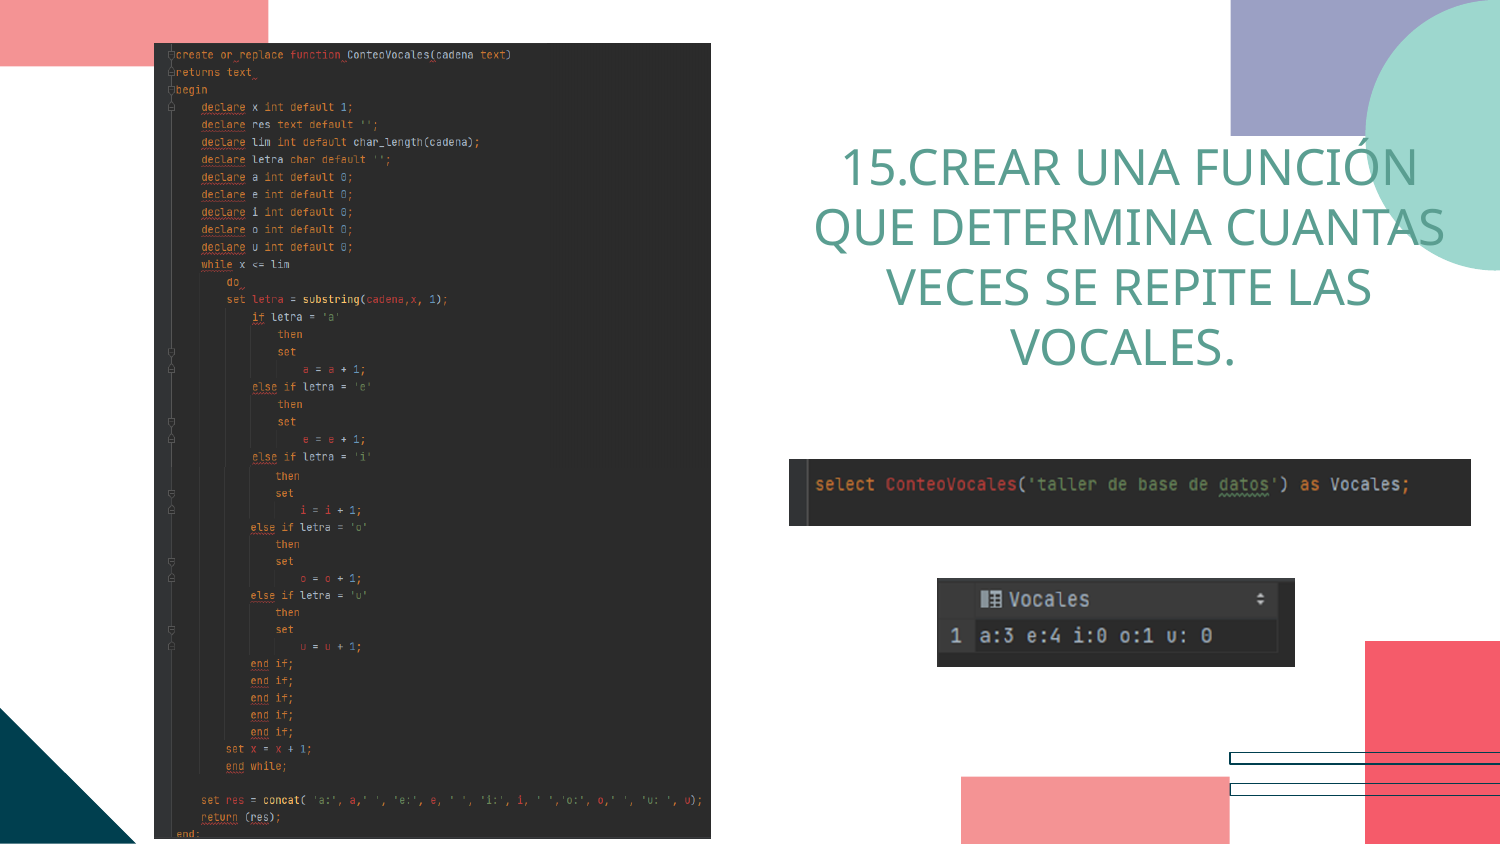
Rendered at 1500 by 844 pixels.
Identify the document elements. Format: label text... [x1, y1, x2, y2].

picture [789, 459, 1471, 526]
title 15.CREAR UNA FUNCIÓN QUE DETERMINA CUANTAS VECES SE REPITE LAS VOCALES. [789, 208, 1471, 303]
picture [937, 578, 1295, 667]
picture [153, 43, 711, 839]
